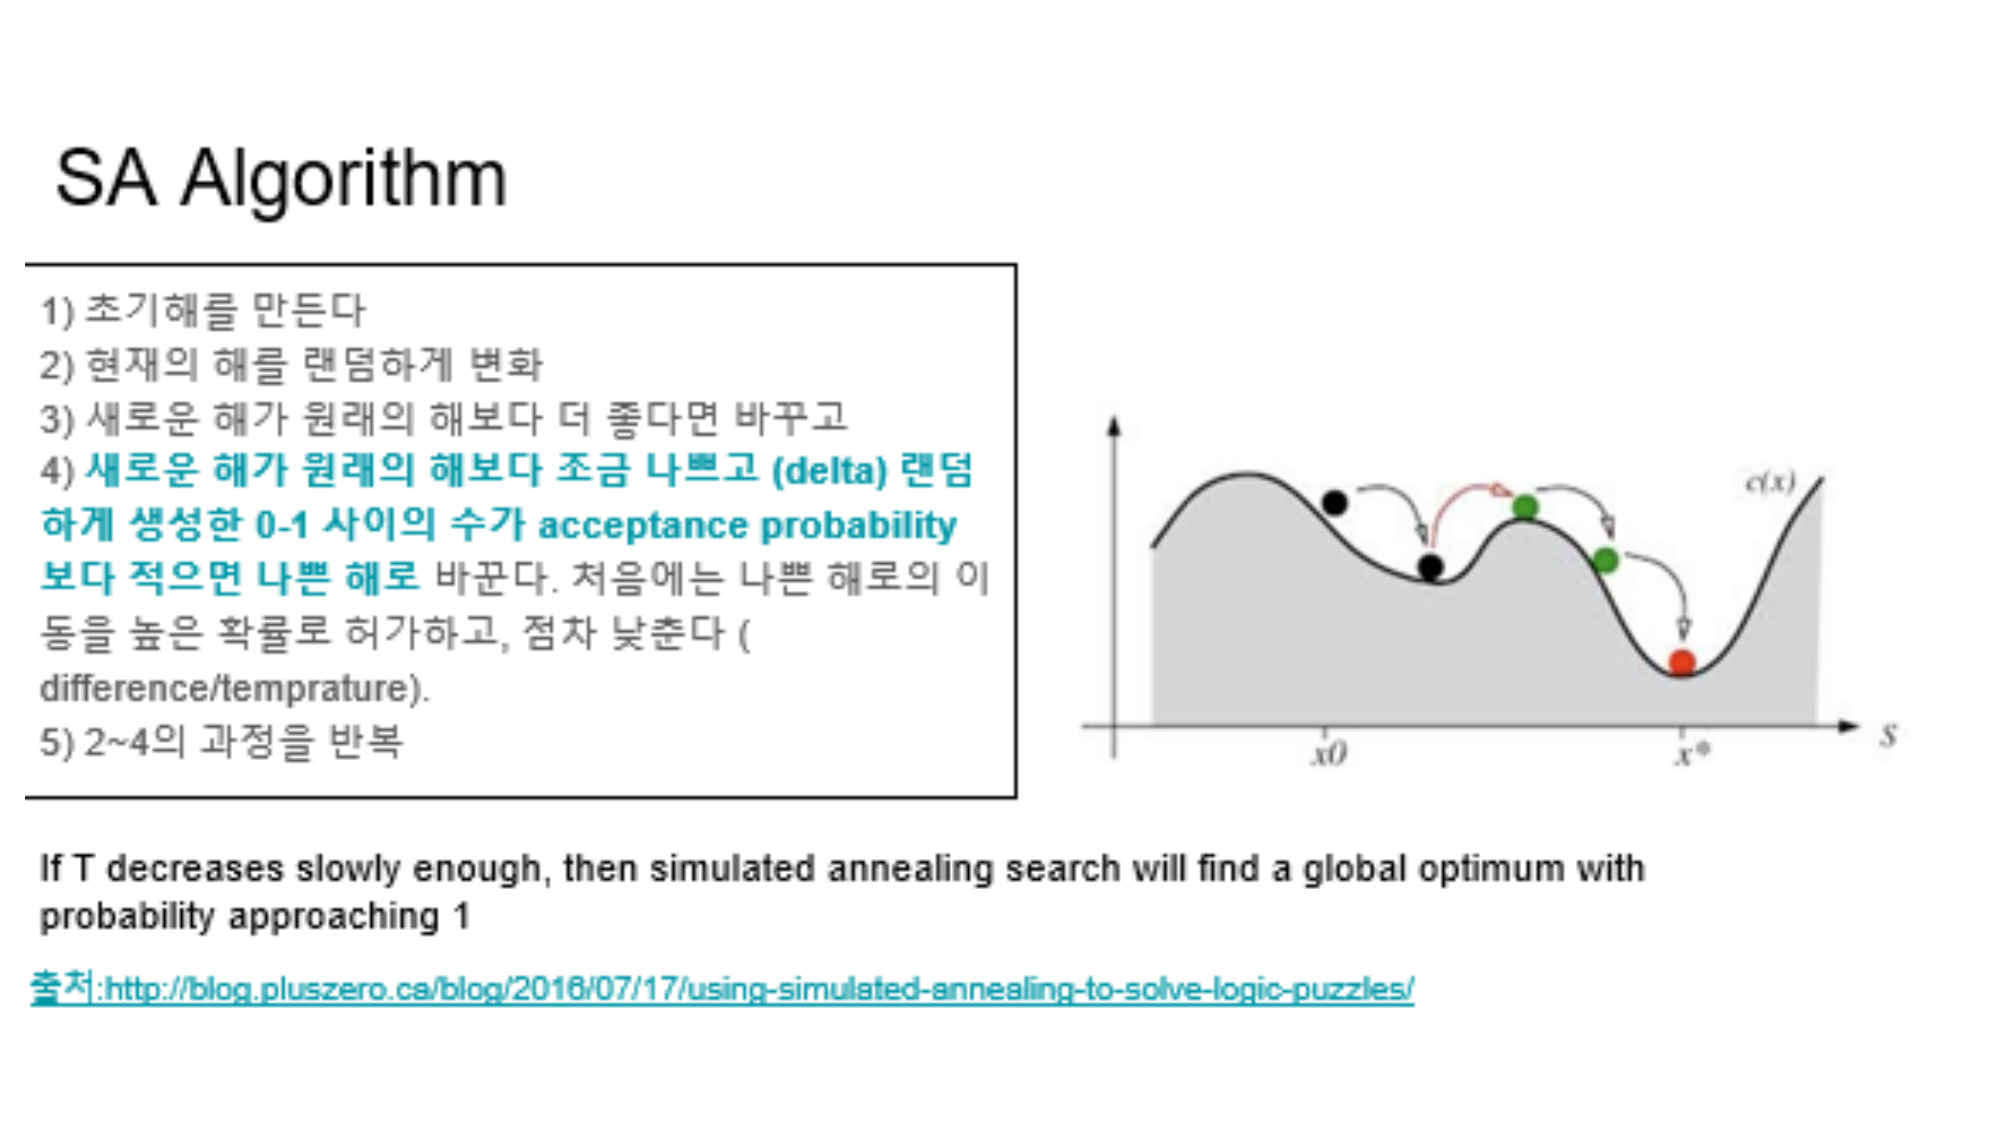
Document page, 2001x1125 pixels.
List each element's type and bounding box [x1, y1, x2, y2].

picture [25, 57, 1911, 1035]
